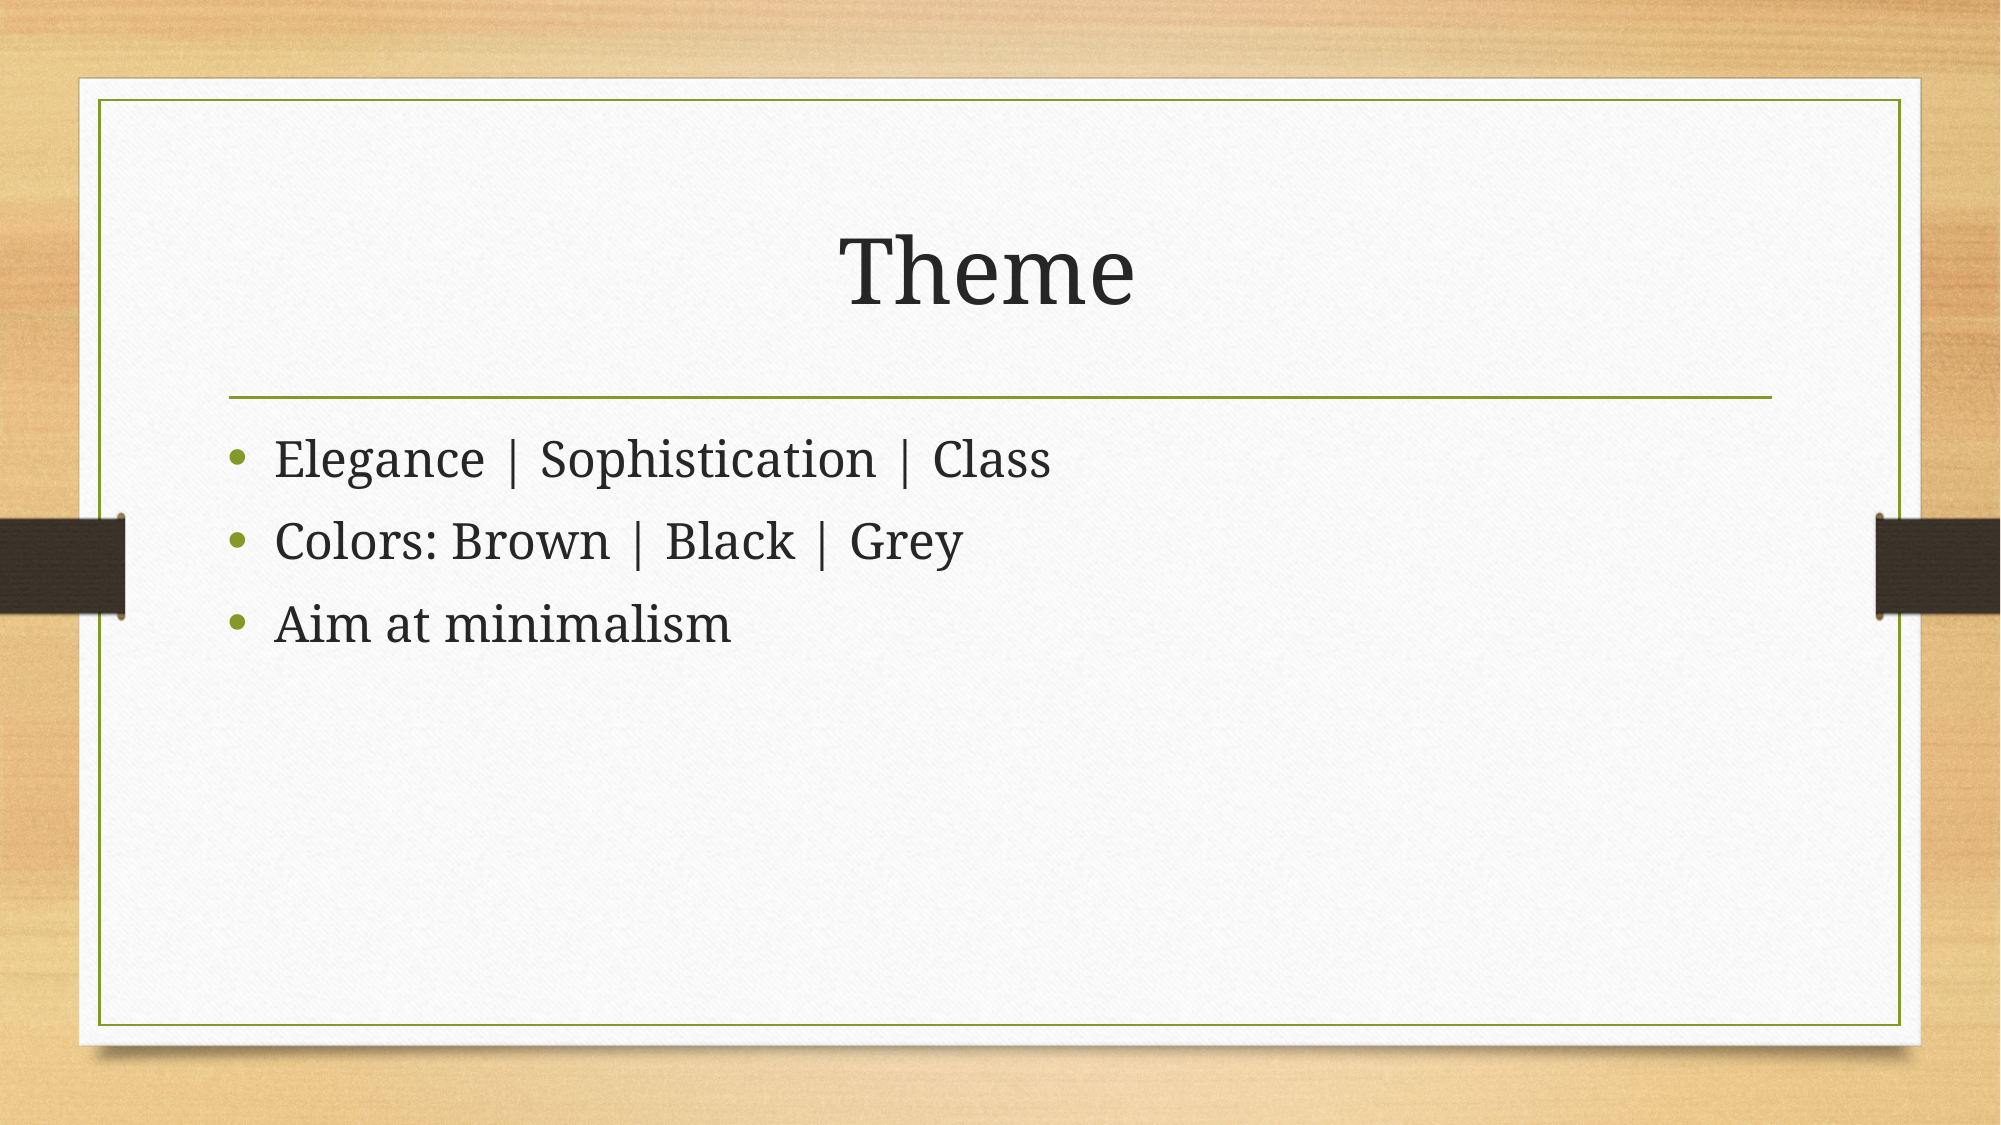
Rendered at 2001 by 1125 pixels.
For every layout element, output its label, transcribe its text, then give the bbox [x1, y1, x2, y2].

picture [0, 0, 2001, 1125]
list Elegance | Sophistication | Class Colors: Brown | Black | Grey Aim at minimalism [212, 419, 1788, 964]
title Theme [212, 161, 1788, 375]
